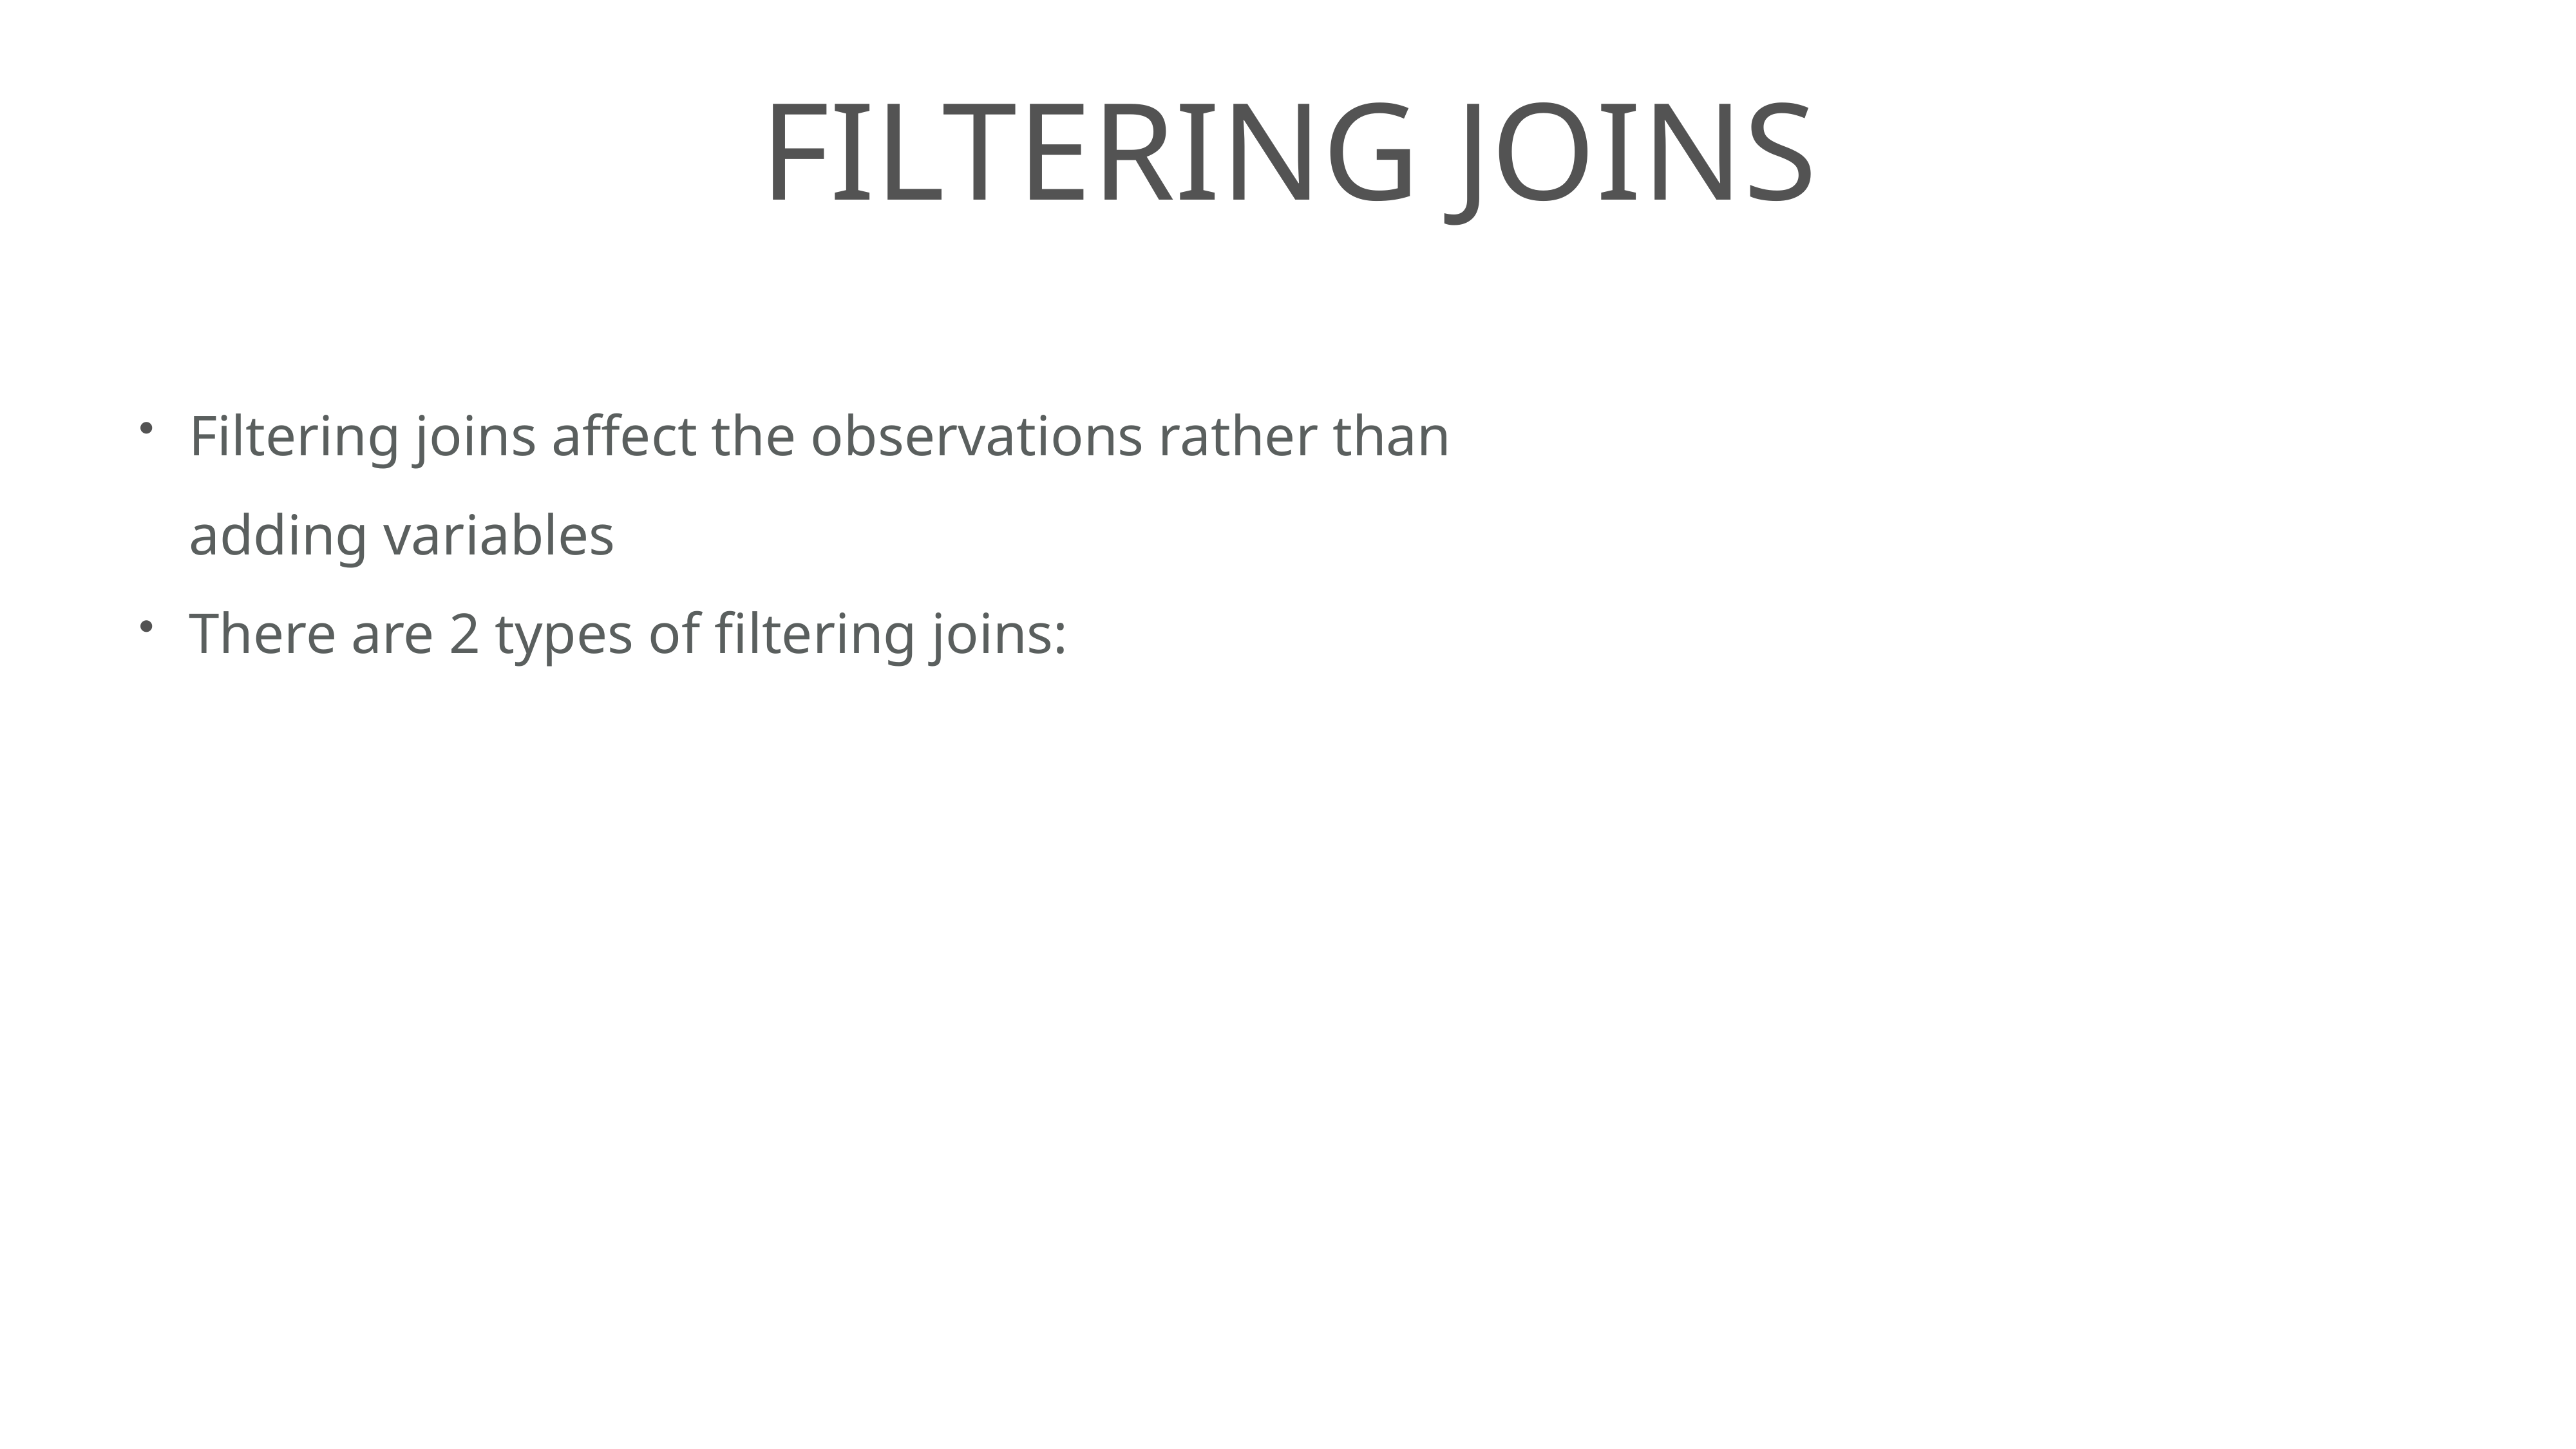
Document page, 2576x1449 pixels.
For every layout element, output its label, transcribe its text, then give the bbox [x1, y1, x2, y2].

text_box Filtering joins affect the observations rather than adding variables There are 2 types of filtering joins: [133, 362, 1614, 1232]
title filtering joins [70, 37, 2507, 256]
